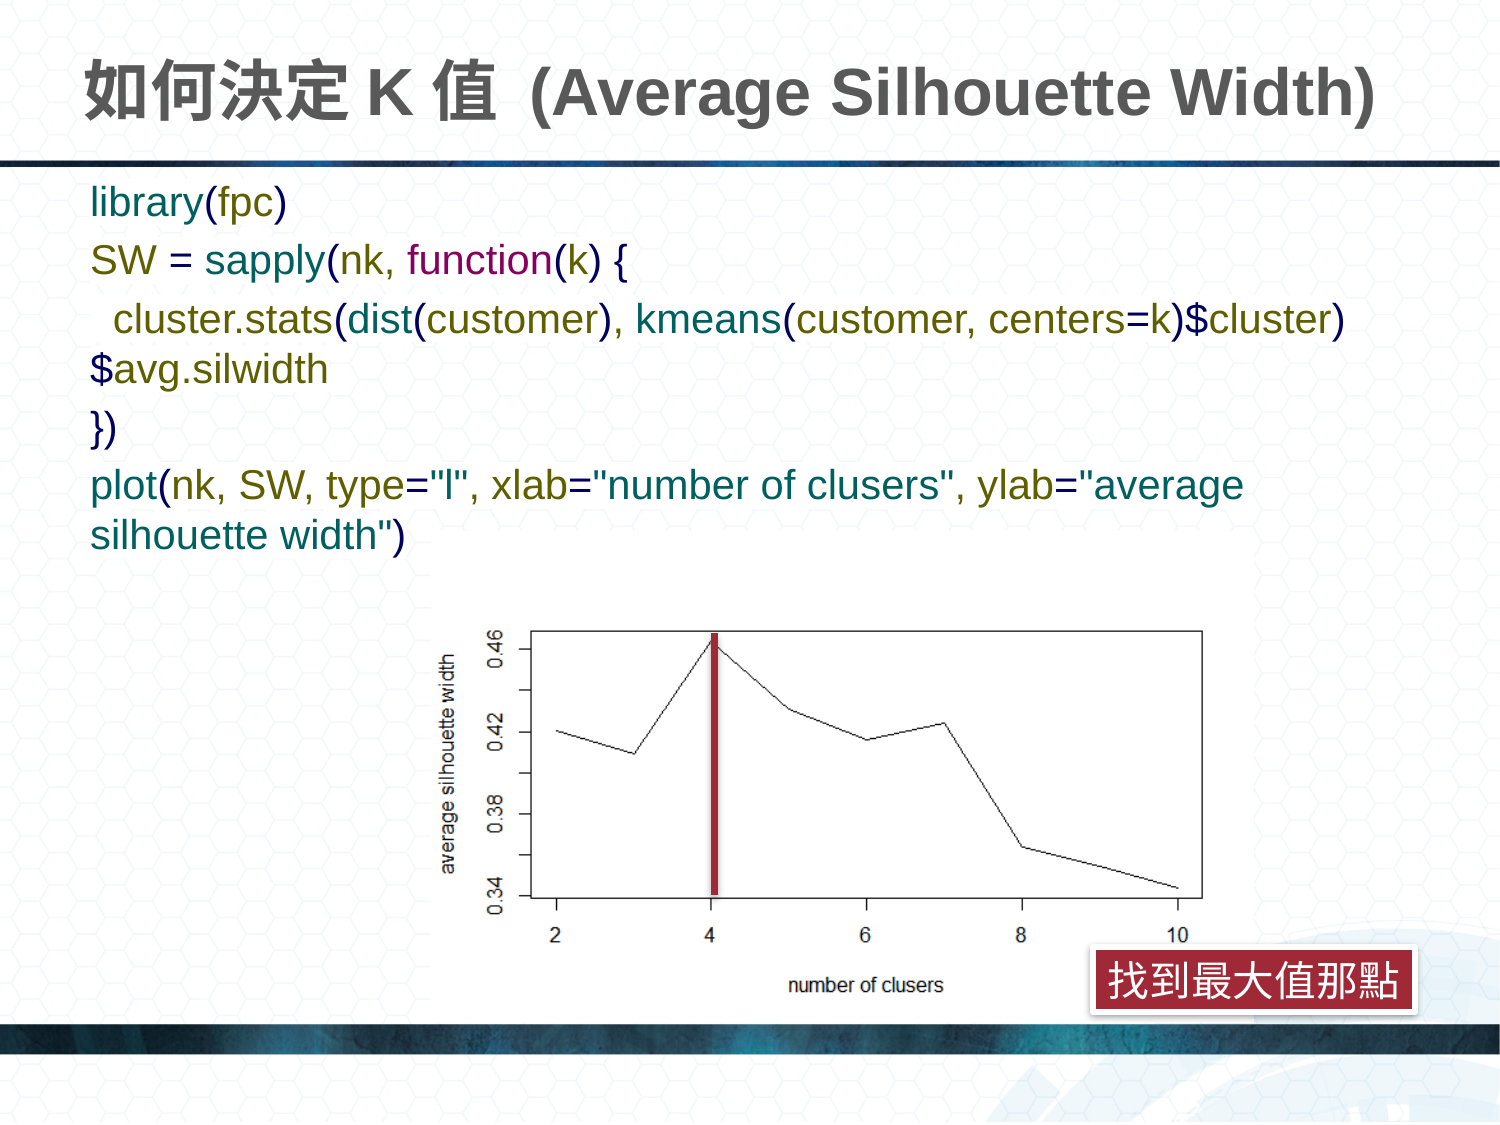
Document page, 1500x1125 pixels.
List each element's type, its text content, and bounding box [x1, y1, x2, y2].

title 如何決定K值 (Average Silhouette Width) [69, 42, 1419, 135]
picture [0, 0, 1500, 1122]
list library(fpc) SW = sapply(nk, function(k) { cluster.stats(dist(customer), kmeans(customer, centers=k)$cluster)$avg.silwidth }) plot(nk, SW, type="l", xlab="number of clusers", ylab="average silhouette width") [75, 167, 1425, 929]
text_box 找到最大值那點 [1259, 944, 1418, 1015]
